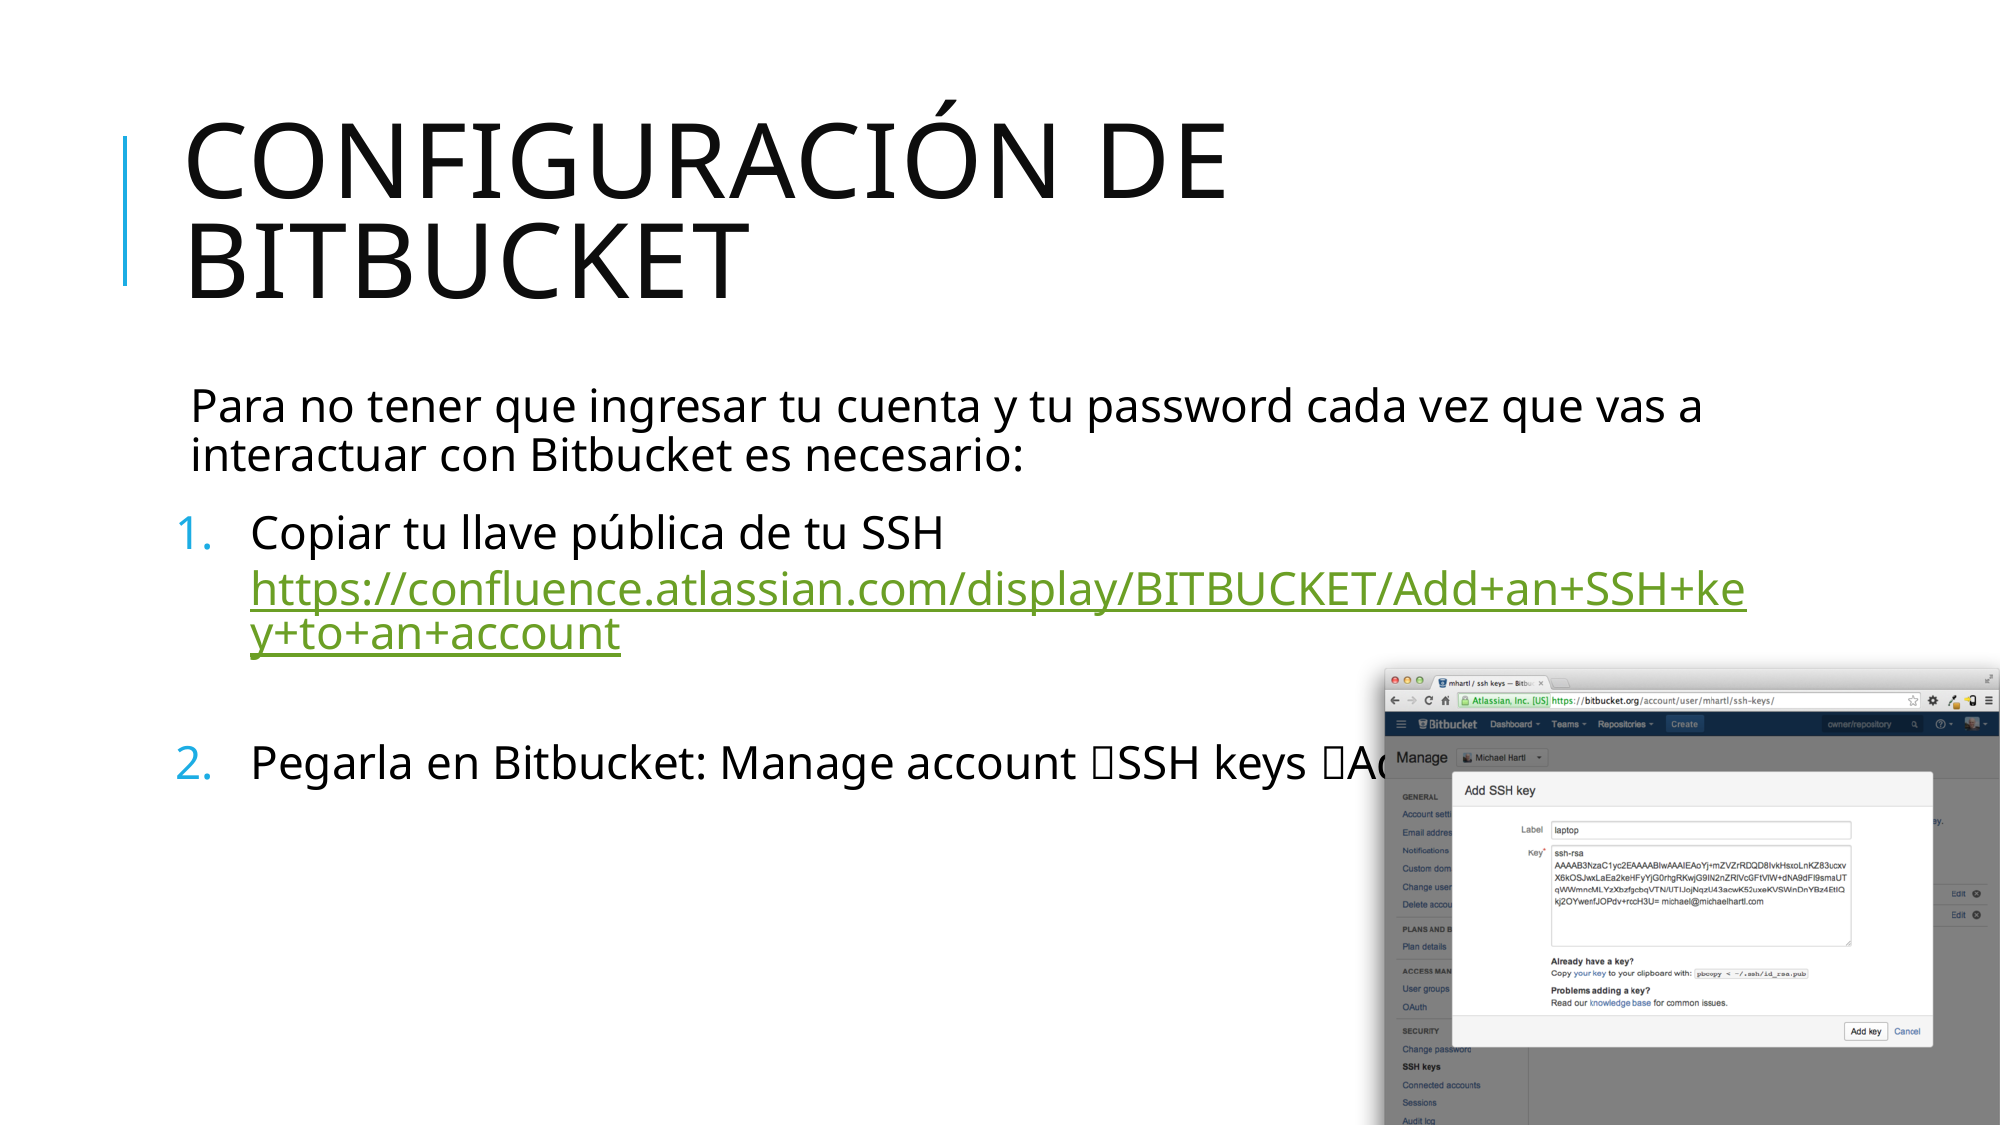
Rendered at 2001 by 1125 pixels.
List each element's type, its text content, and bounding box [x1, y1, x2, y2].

title Configuración de bitbucket [168, 96, 1763, 342]
picture [1349, 647, 2000, 1125]
list Para no tener que ingresar tu cuenta y tu password cada vez que vas a interactuar con Bitbucket es necesario: Copiar tu llave pública de tu SSH https://confluence.atlassian.com/display/BITBUCKET/Add+an+SSH+key+to+an+account Pegarla en Bitbucket: Manage account SSH keys Add key [168, 375, 1763, 1035]
